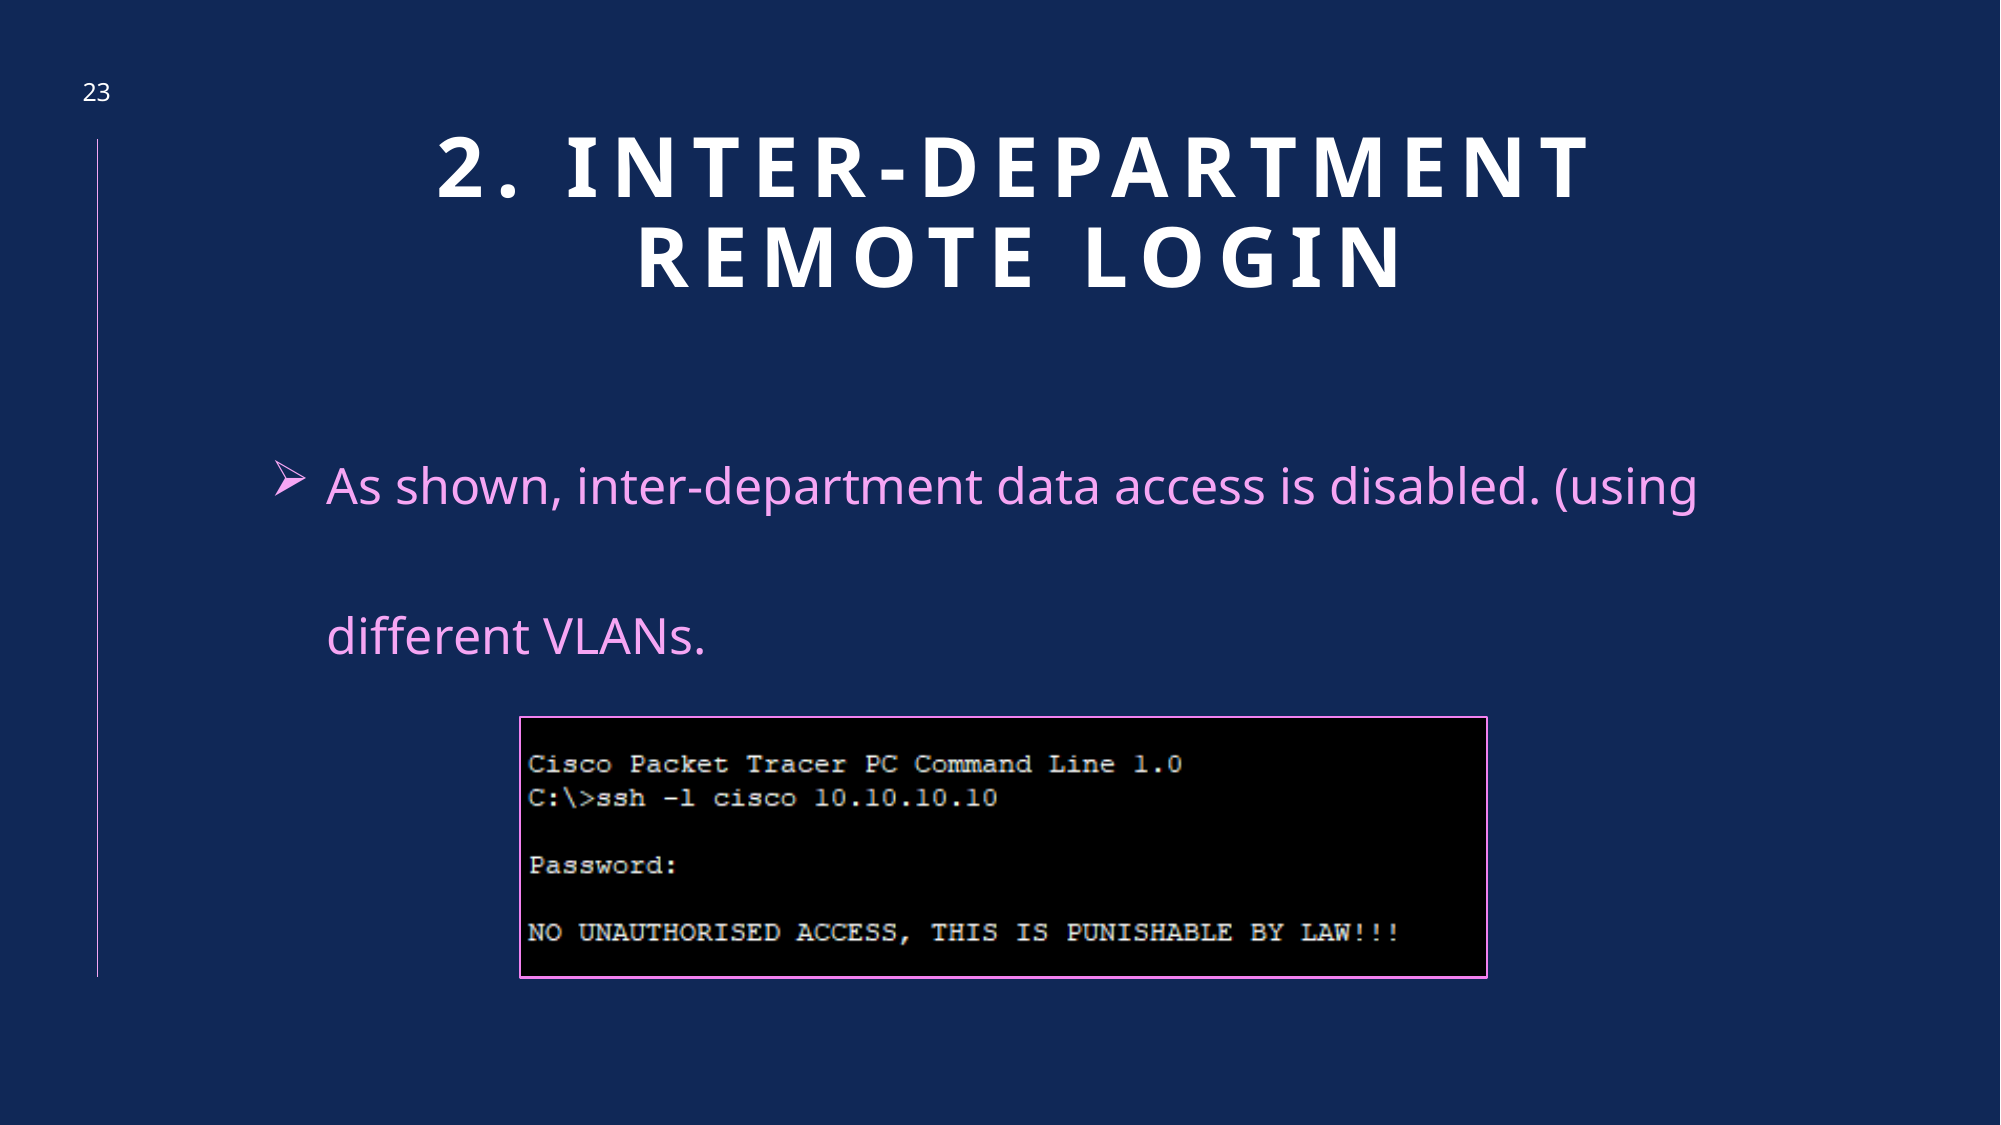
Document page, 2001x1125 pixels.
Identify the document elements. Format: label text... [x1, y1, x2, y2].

picture [520, 717, 1486, 977]
text_box 2. Inter-department remote login [291, 118, 1748, 294]
slide_number 23 [53, 67, 140, 119]
text_box As shown, inter-department data access is disabled. (using different VLANs. [255, 357, 1827, 822]
